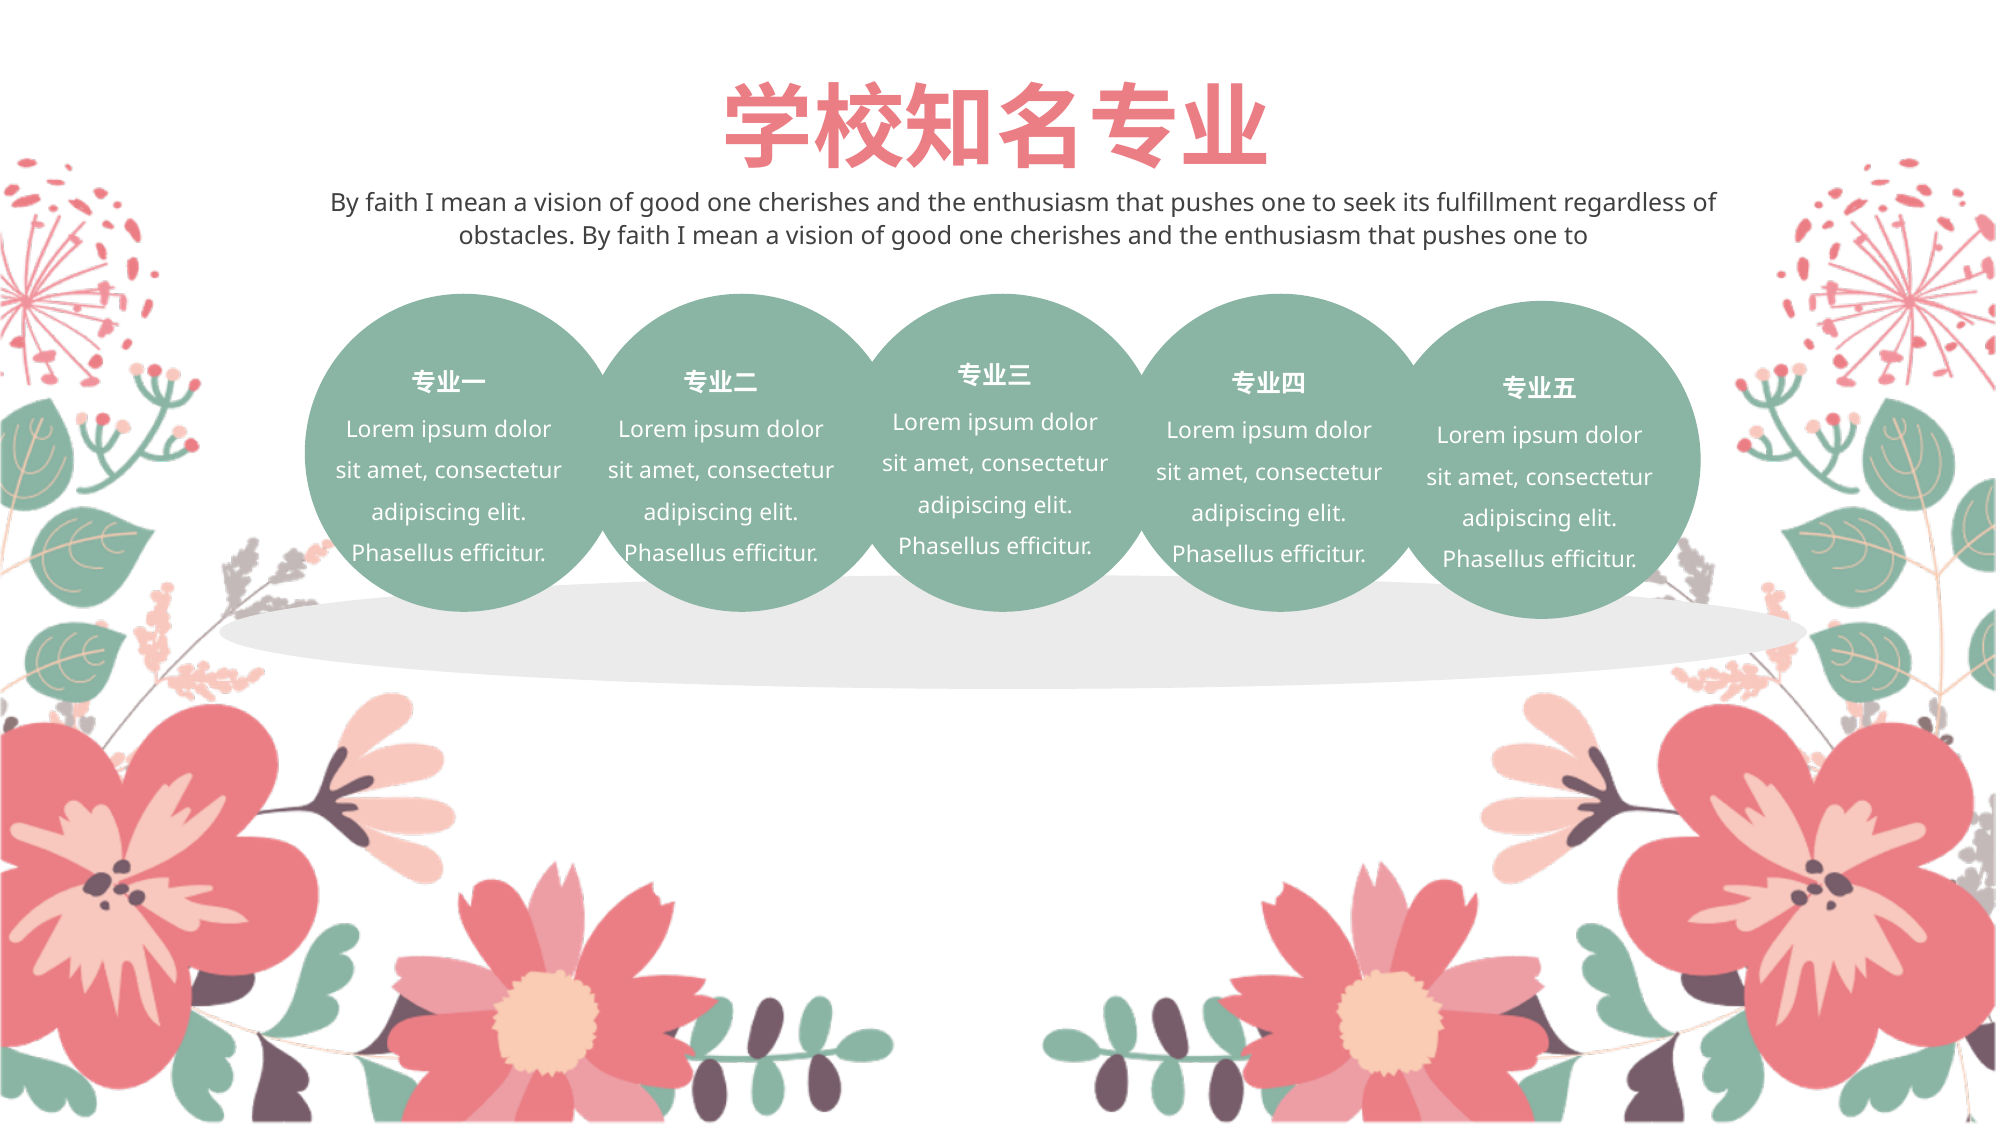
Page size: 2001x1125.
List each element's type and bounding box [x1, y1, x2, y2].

text_box [1382, 300, 1701, 619]
text_box [1121, 293, 1440, 612]
text_box [843, 293, 1121, 612]
text_box [304, 293, 582, 612]
picture [0, 0, 1997, 1125]
text_box [582, 293, 843, 612]
